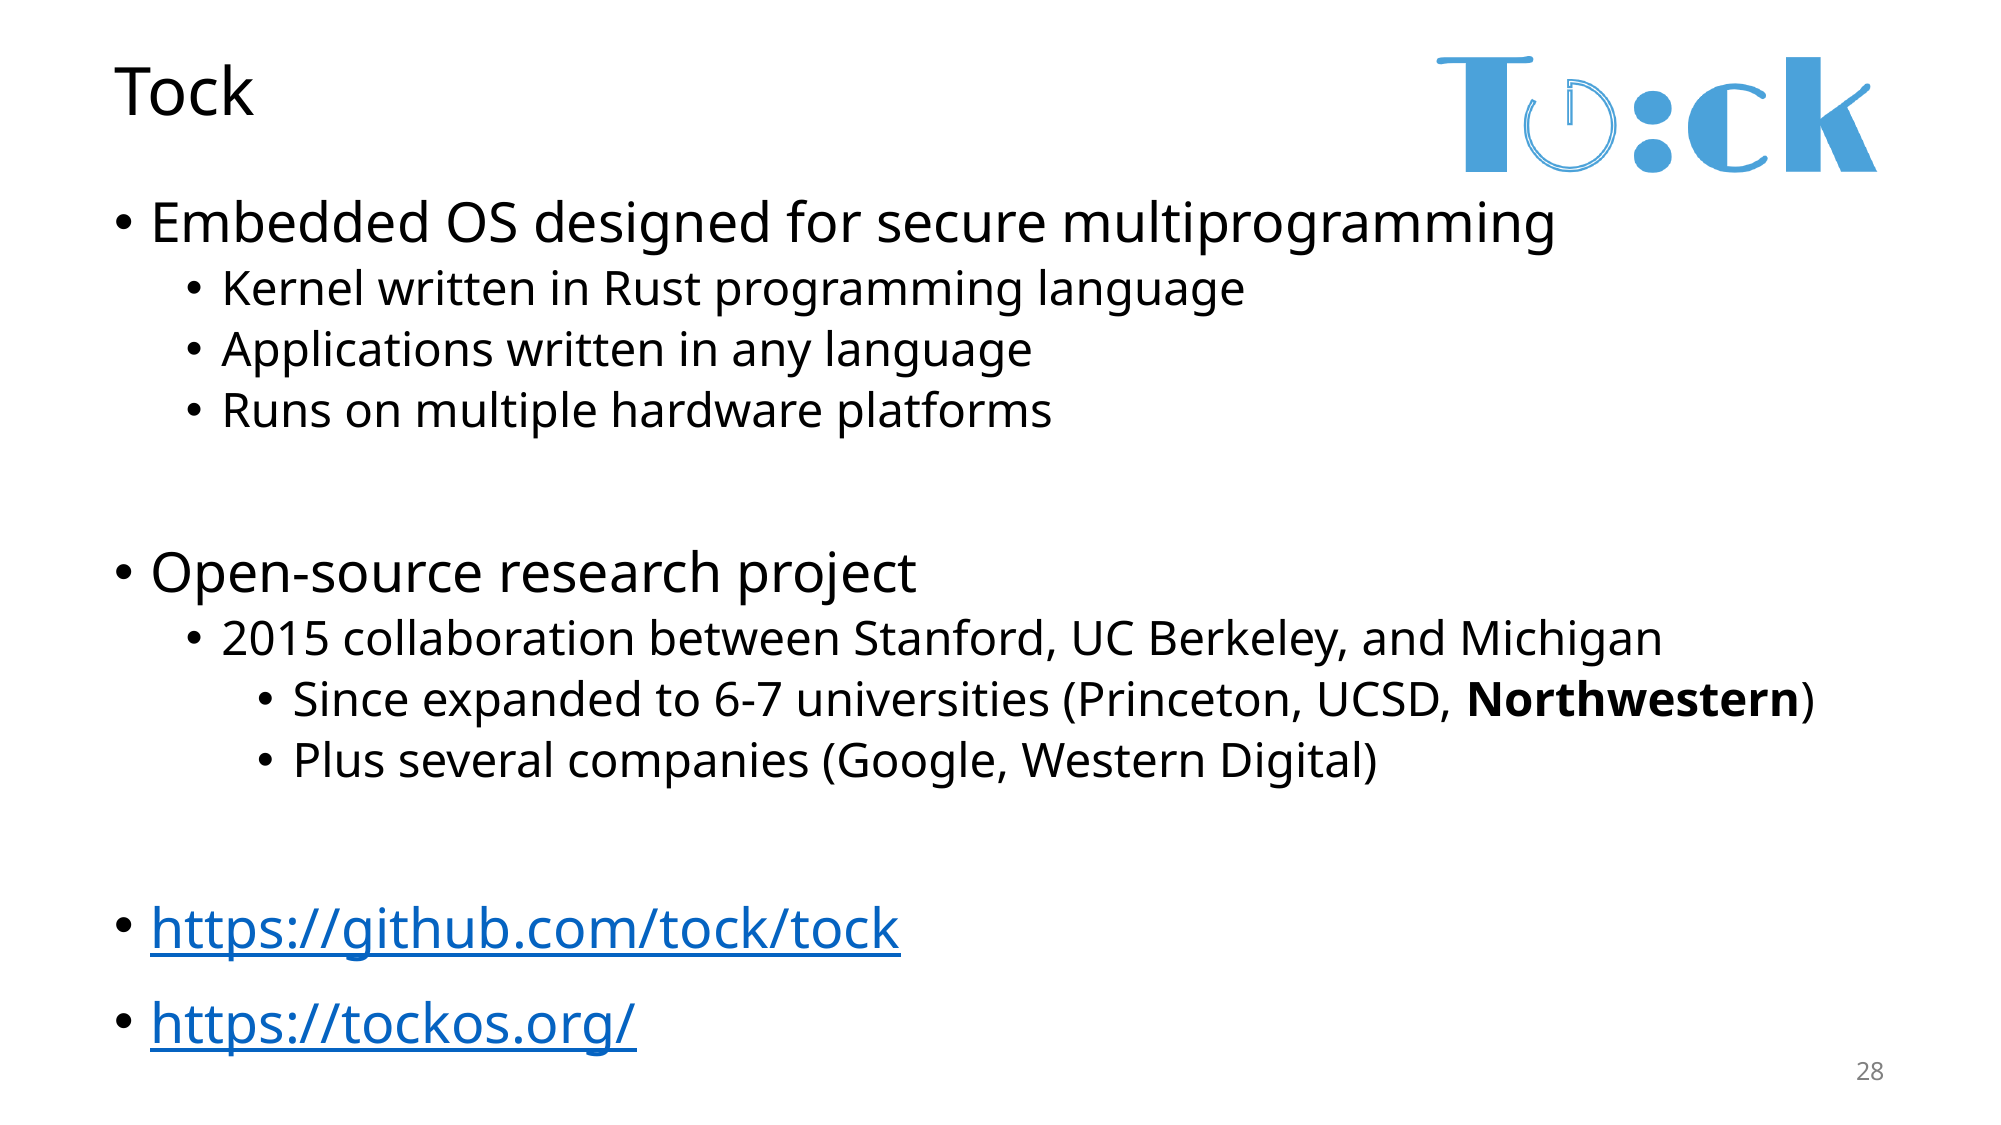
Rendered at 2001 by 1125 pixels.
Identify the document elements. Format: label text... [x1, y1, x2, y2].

title Tock [99, 37, 1900, 150]
slide_number 28 [1749, 1042, 1900, 1103]
list Embedded OS designed for secure multiprogramming Kernel written in Rust programming language Applications written in any language Runs on multiple hardware platforms Open-source research project 2015 collaboration between Stanford, UC Berkeley, and Michigan Since expanded to 6-7 universities (Princeton, UCSD, Northwestern) Plus several companies (Google, Western Digital) https://github.com/tock/tock https://tockos.org/ [99, 187, 1900, 1077]
picture [1428, 48, 1900, 182]
